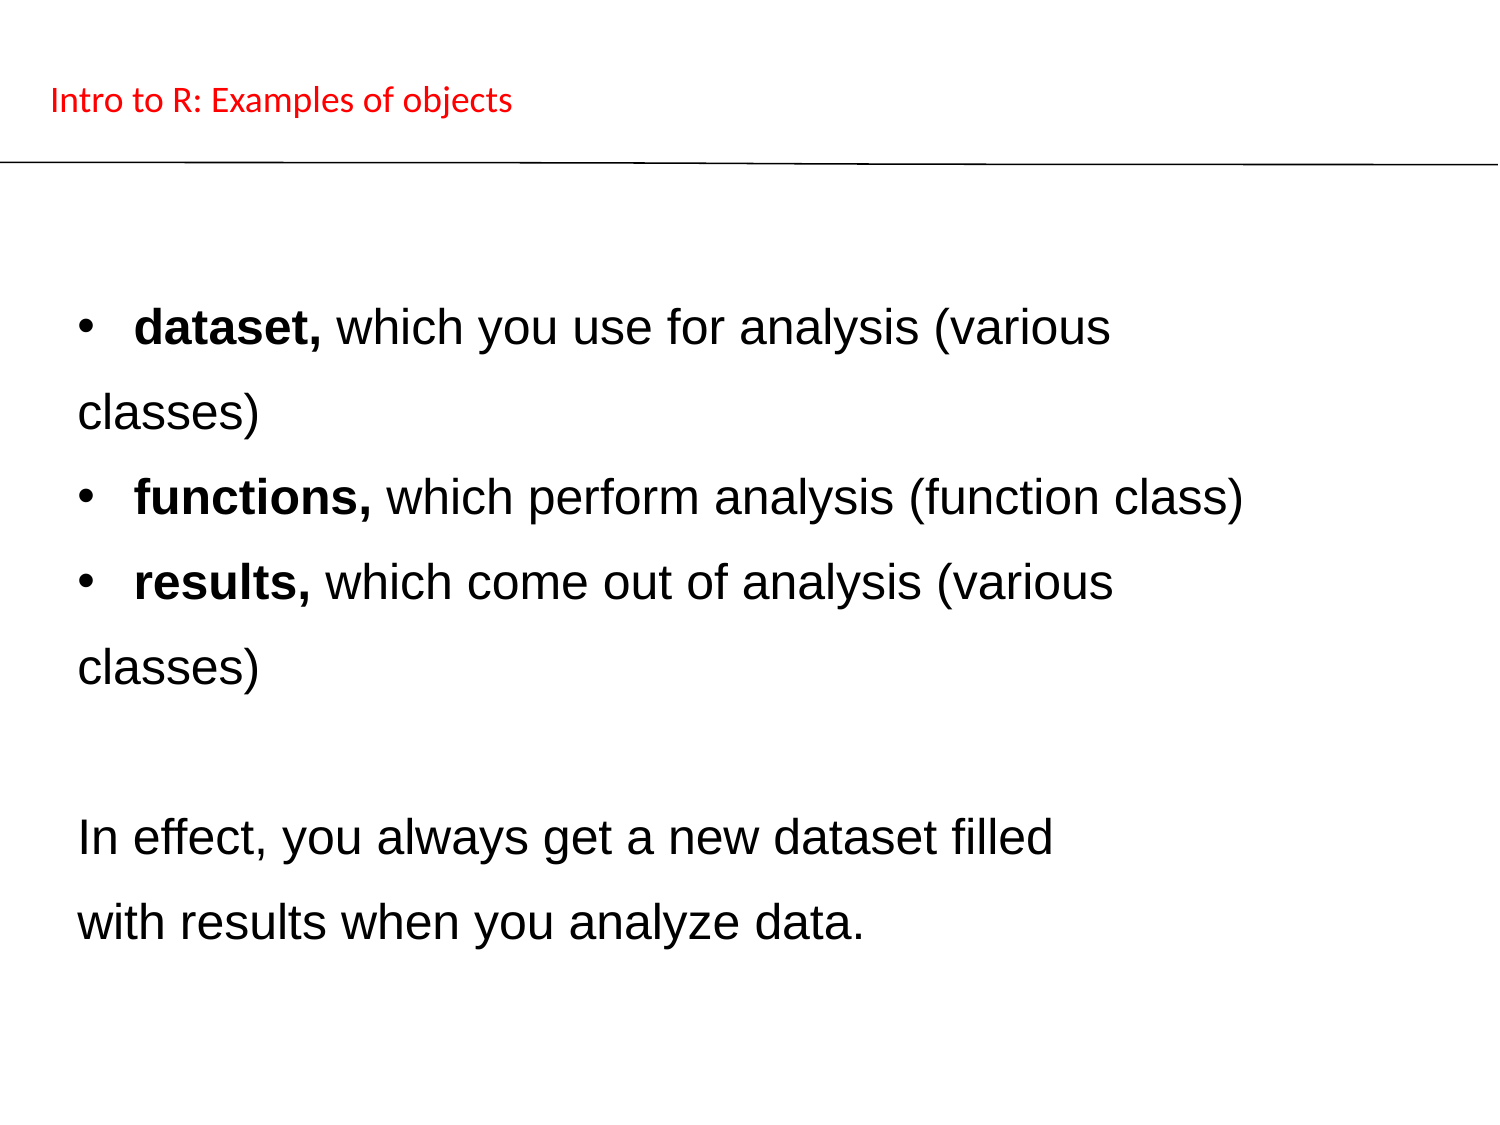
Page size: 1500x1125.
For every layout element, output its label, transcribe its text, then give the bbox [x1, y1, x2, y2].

text_box dataset, which you use for analysis (various classes) functions, which perform analysis (function class) results, which come out of analysis (various classes) In effect, you always get a new dataset ﬁlled with results when you analyze data. [62, 287, 1313, 958]
title Intro to R: Examples of objects [35, 62, 660, 138]
